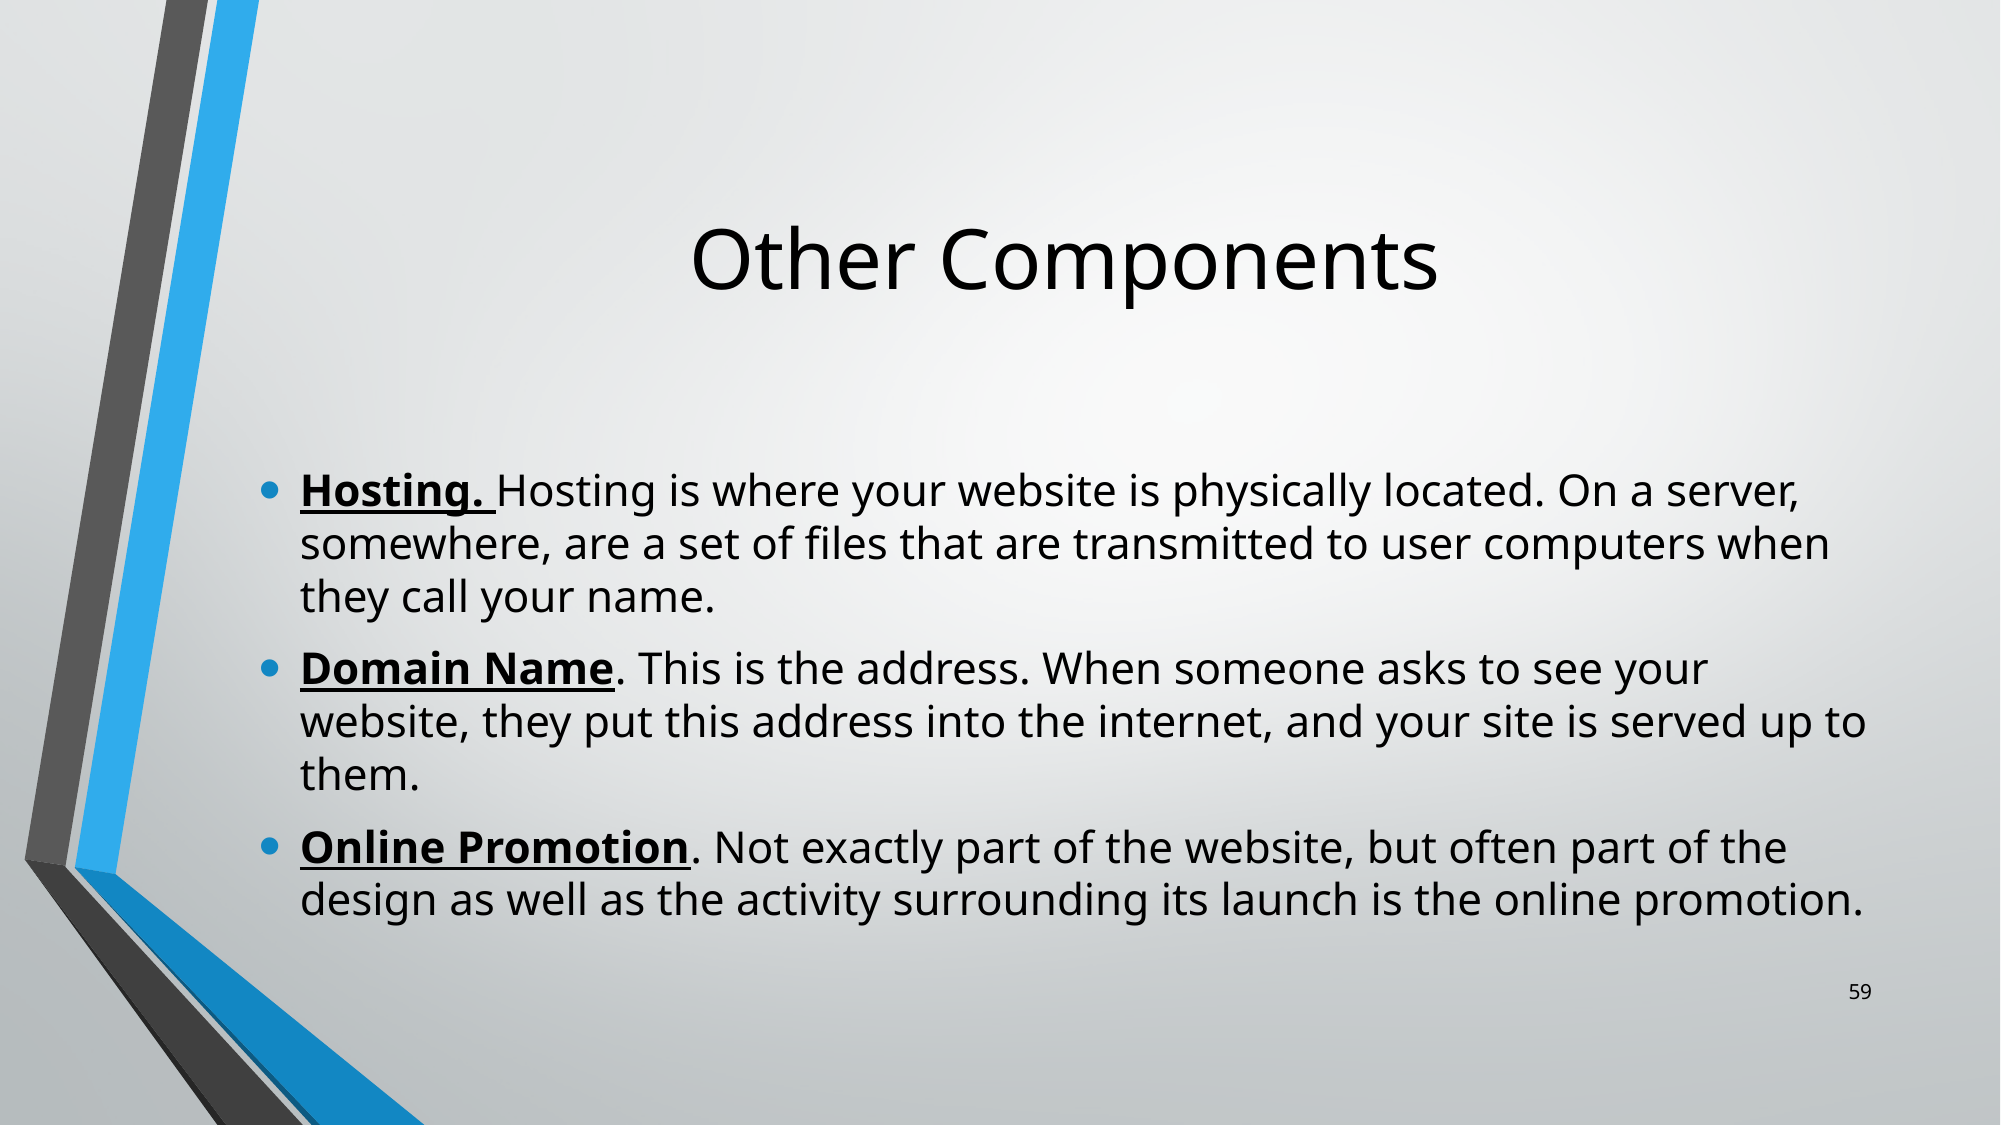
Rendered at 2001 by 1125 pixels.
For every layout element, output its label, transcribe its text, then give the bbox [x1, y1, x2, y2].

title Other Components [243, 112, 1887, 400]
list Hosting. Hosting is where your website is physically located. On a server, somewhere, are a set of files that are transmitted to user computers when they call your name. Domain Name. This is the address. When someone asks to see your website, they put this address into the internet, and your site is served up to them. Online Promotion. Not exactly part of the website, but often part of the design as well as the activity surrounding its launch is the online promotion. [243, 437, 1887, 950]
slide_number 59 [1796, 962, 1887, 1023]
